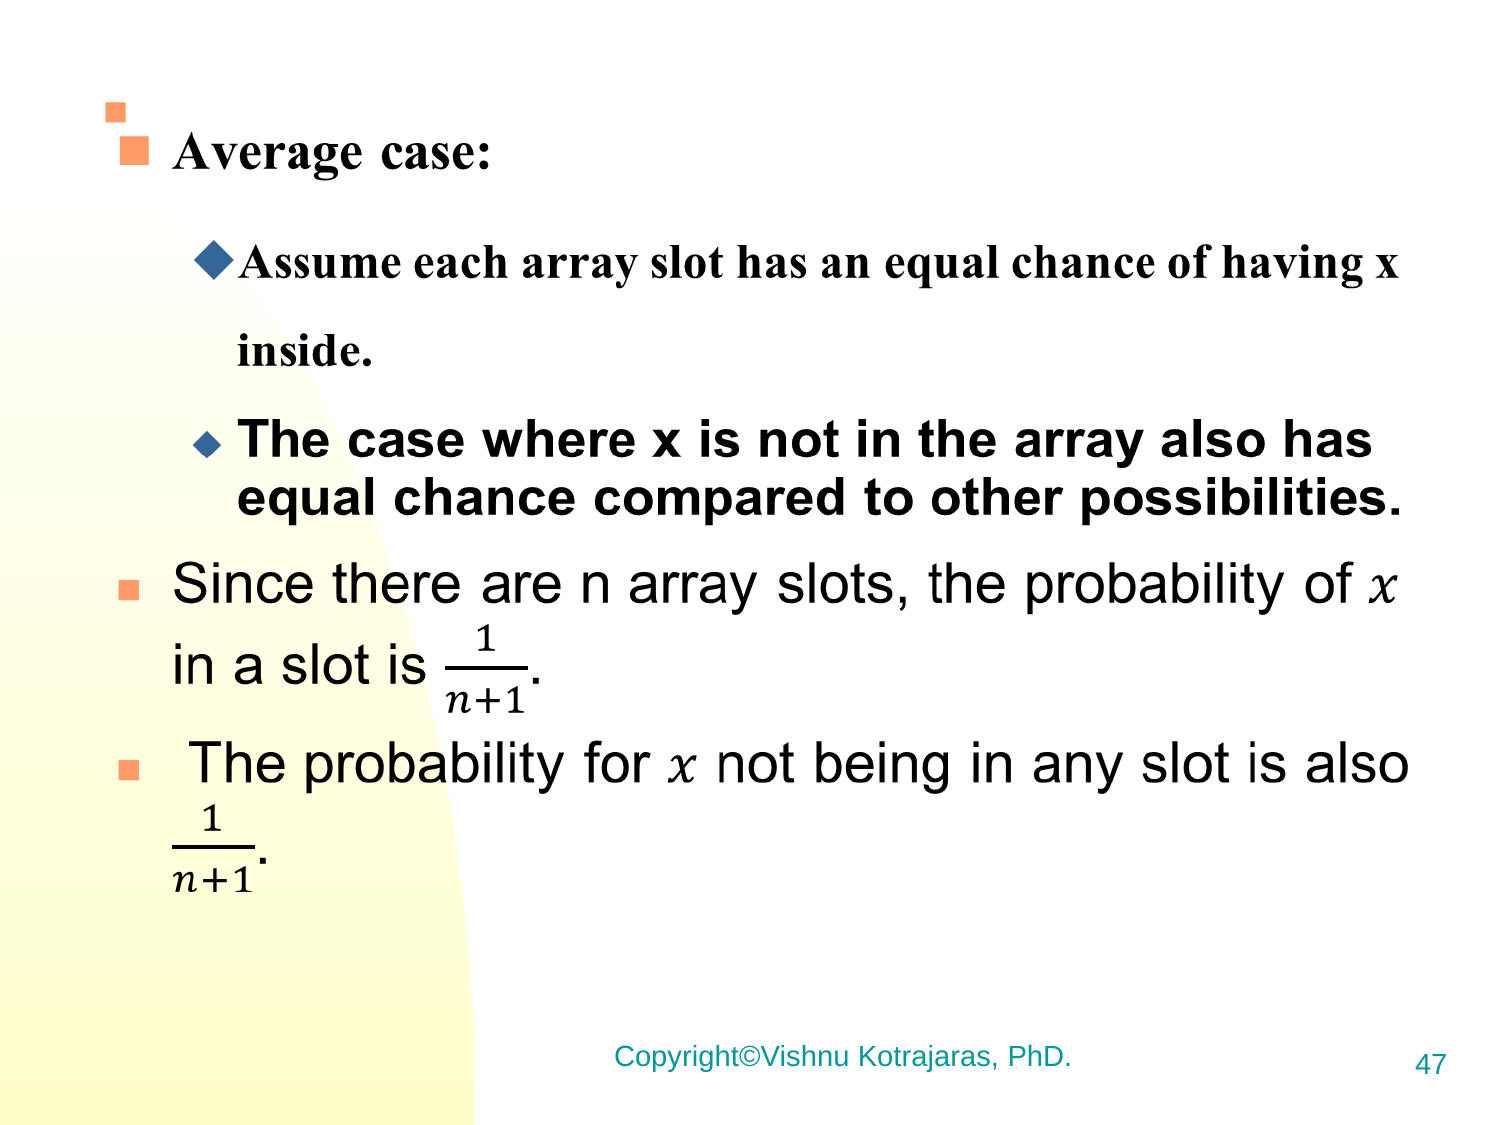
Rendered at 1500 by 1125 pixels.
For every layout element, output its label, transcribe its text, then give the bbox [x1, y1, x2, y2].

slide_number 47 [1149, 1024, 1463, 1101]
footer Copyright©Vishnu Kotrajaras, PhD. [562, 1016, 1126, 1093]
list [87, 75, 1463, 1000]
